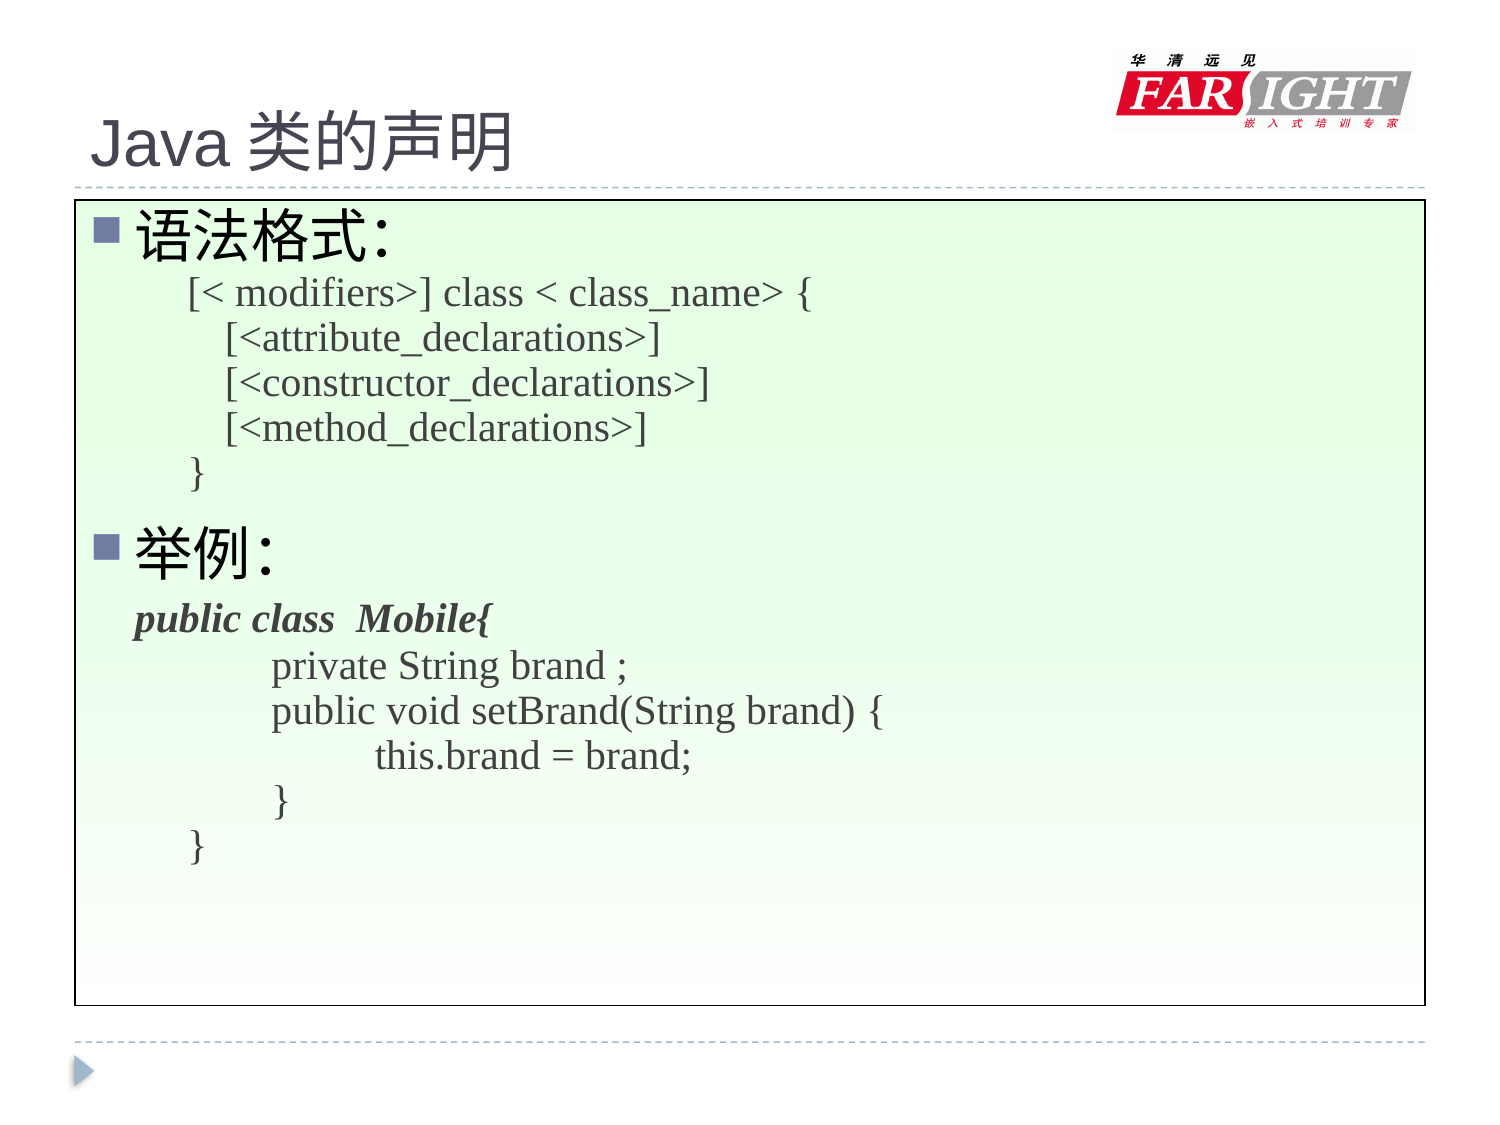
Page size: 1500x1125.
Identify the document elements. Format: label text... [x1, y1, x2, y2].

title Java类的声明 [74, 24, 1426, 188]
list 语法格式： [< modifiers>] class < class_name> { [<attribute_declarations>] [<constructor_declarations>] [<method_declarations>] } 举例： public class Mobile{ private String brand ; public void setBrand(String brand) { this.brand = brand; } } [74, 199, 1426, 1006]
